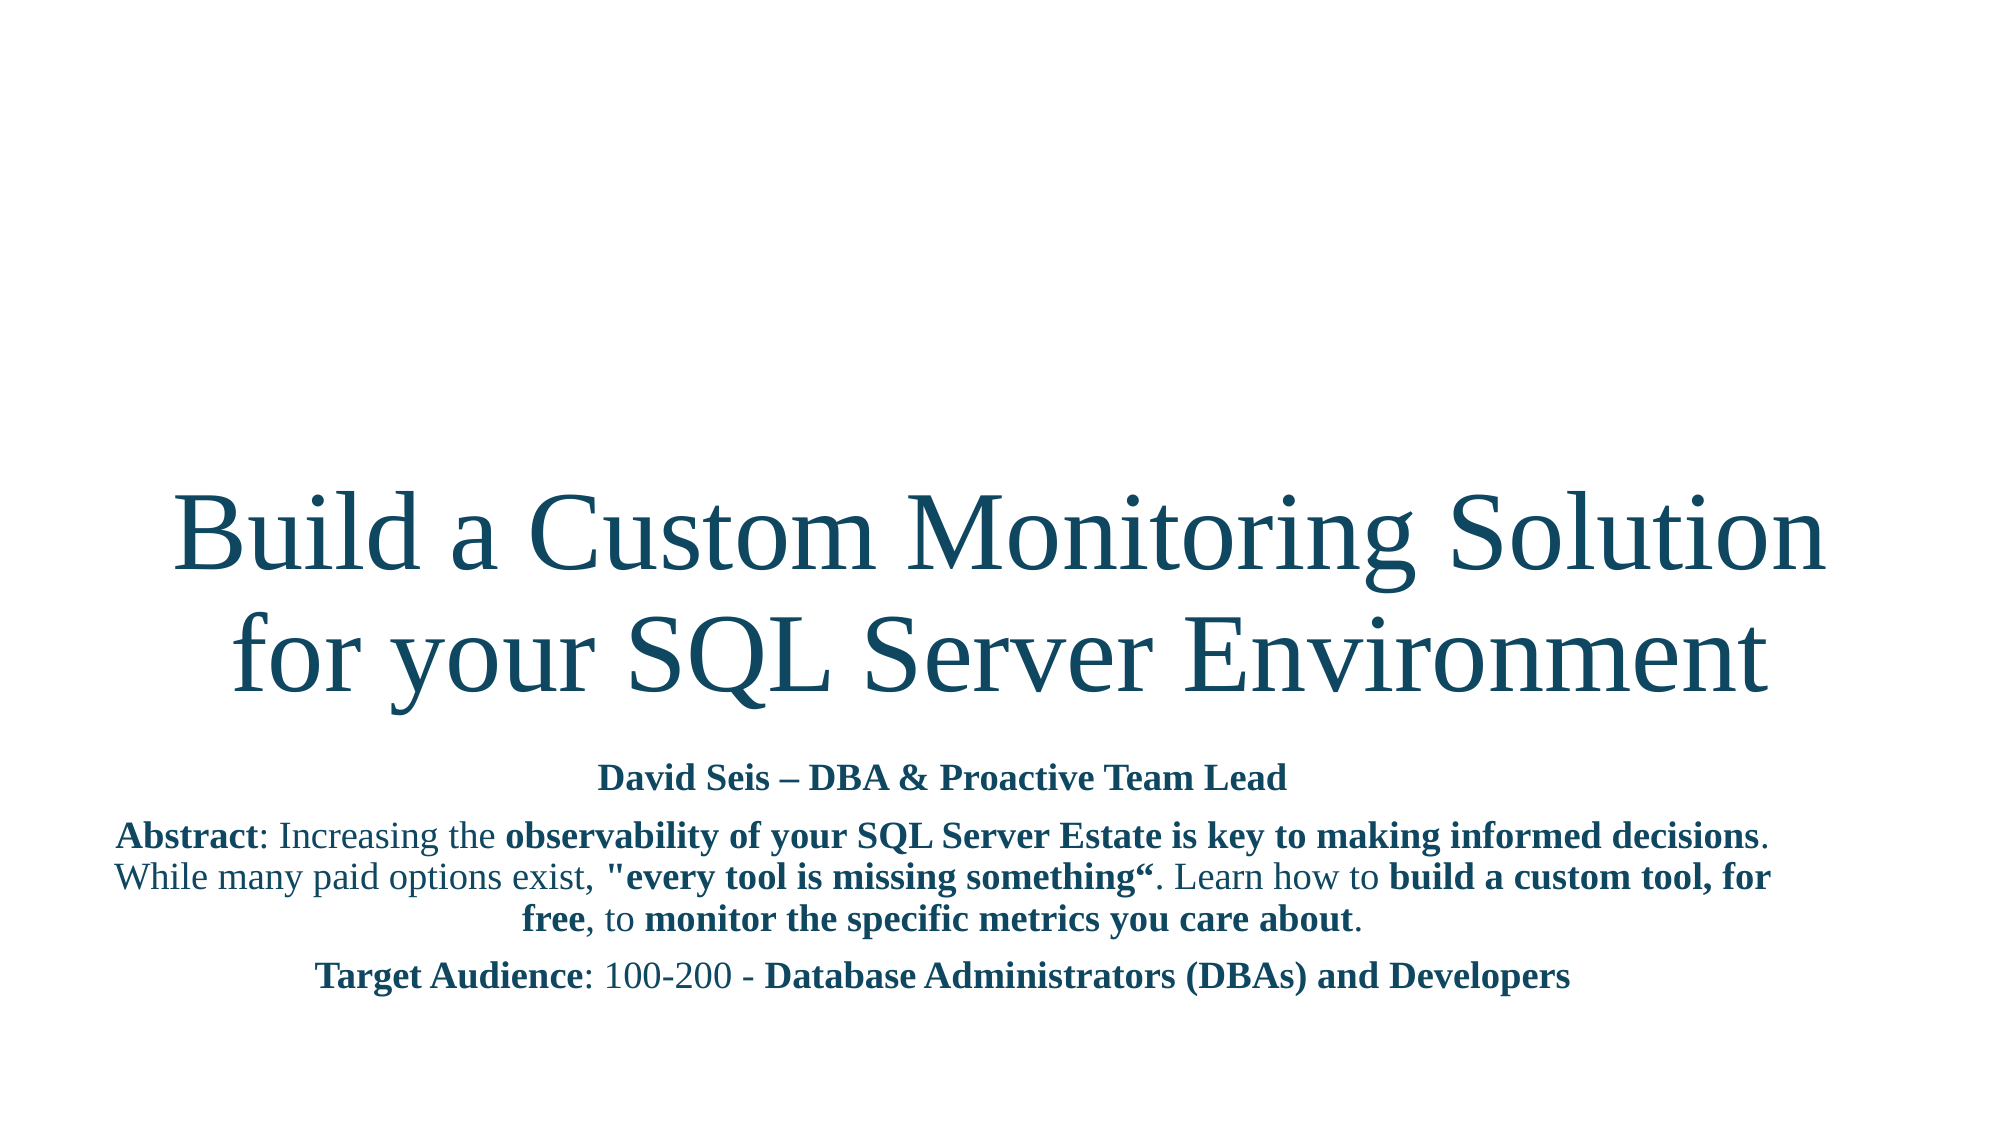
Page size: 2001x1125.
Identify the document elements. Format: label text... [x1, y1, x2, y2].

title Build a Custom Monitoring Solution for your SQL Server Environment [85, 375, 1916, 723]
subtitle David Seis – DBA & Proactive Team Lead Abstract: Increasing the observability of your SQL Server Estate is key to making informed decisions. While many paid options exist, "every tool is missing something“. Learn how to build a custom tool, for free, to monitor the specific metrics you care about. Target Audience: 100-200 - Database Administrators (DBAs) and Developers [85, 750, 1800, 1008]
